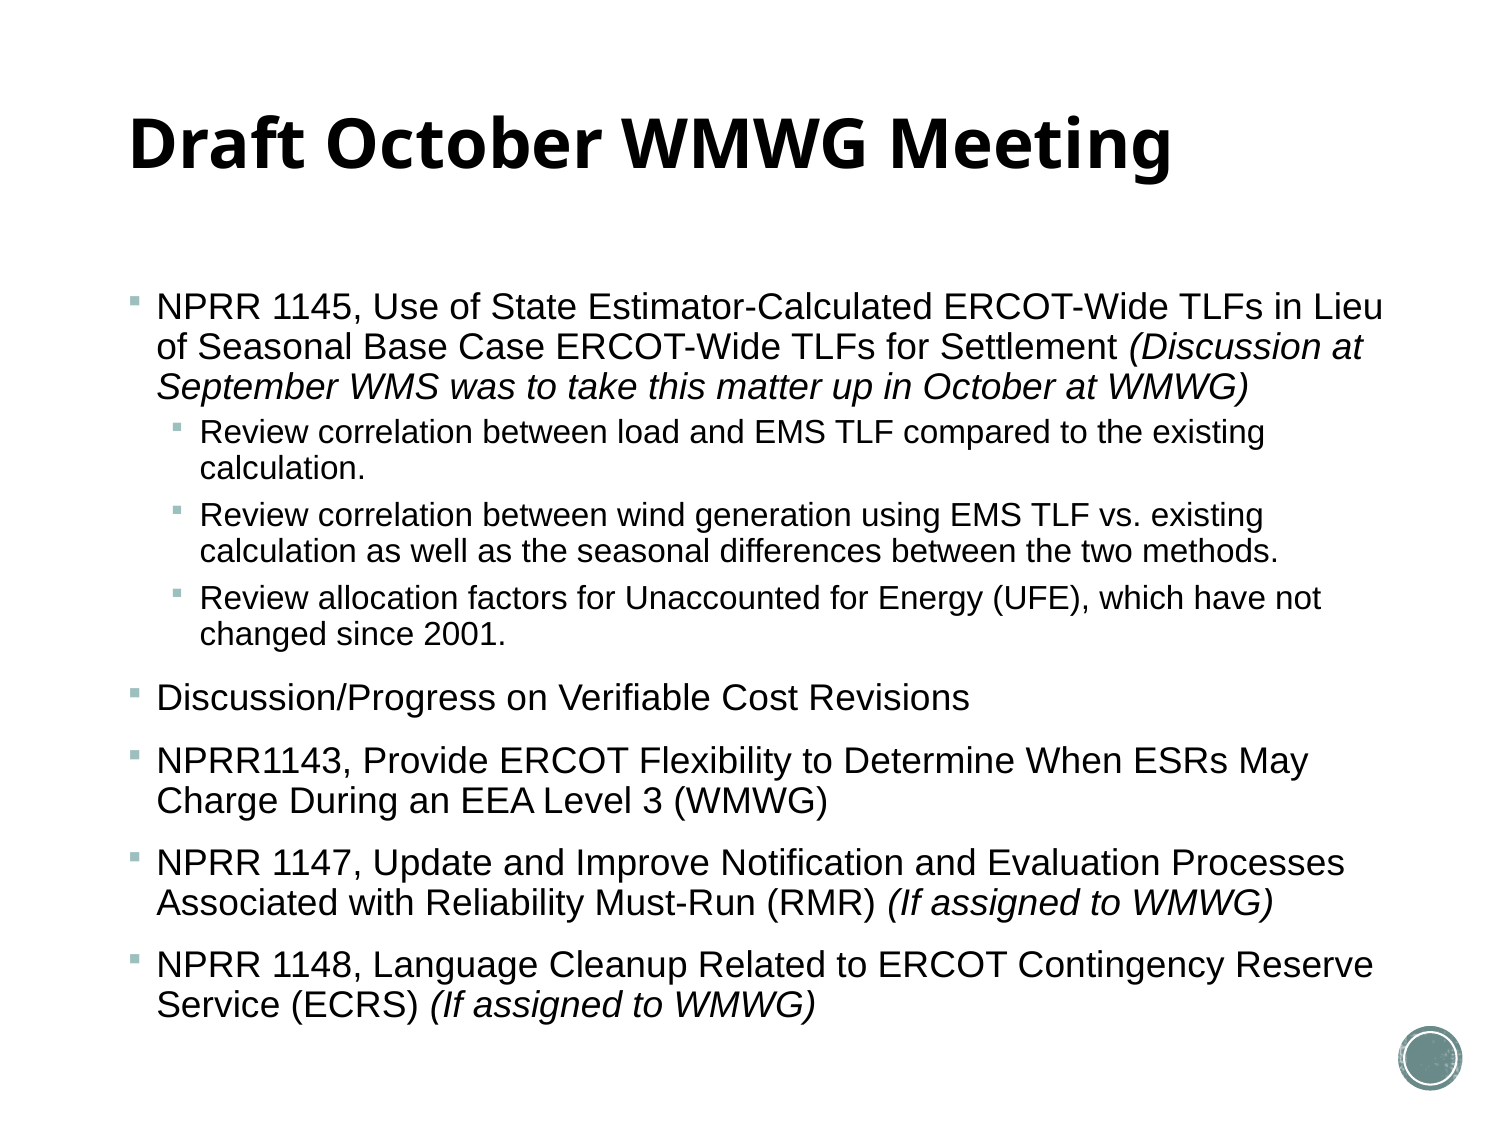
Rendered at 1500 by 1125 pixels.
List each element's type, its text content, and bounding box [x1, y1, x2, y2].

list NPRR 1145, Use of State Estimator-Calculated ERCOT-Wide TLFs in Lieu of Seasonal Base Case ERCOT-Wide TLFs for Settlement (Discussion at September WMS was to take this matter up in October at WMWG) Review correlation between load and EMS TLF compared to the existing calculation. Review correlation between wind generation using EMS TLF vs. existing calculation as well as the seasonal differences between the two methods. Review allocation factors for Unaccounted for Energy (UFE), which have not changed since 2001. Discussion/Progress on Verifiable Cost Revisions NPRR1143, Provide ERCOT Flexibility to Determine When ESRs May Charge During an EEA Level 3 (WMWG) NPRR 1147, Update and Improve Notification and Evaluation Processes Associated with Reliability Must-Run (RMR) (If assigned to WMWG) NPRR 1148, Language Cleanup Related to ERCOT Contingency Reserve Service (ECRS) (If assigned to WMWG) [112, 212, 1423, 1048]
title Draft October WMWG Meeting [112, 79, 1388, 212]
